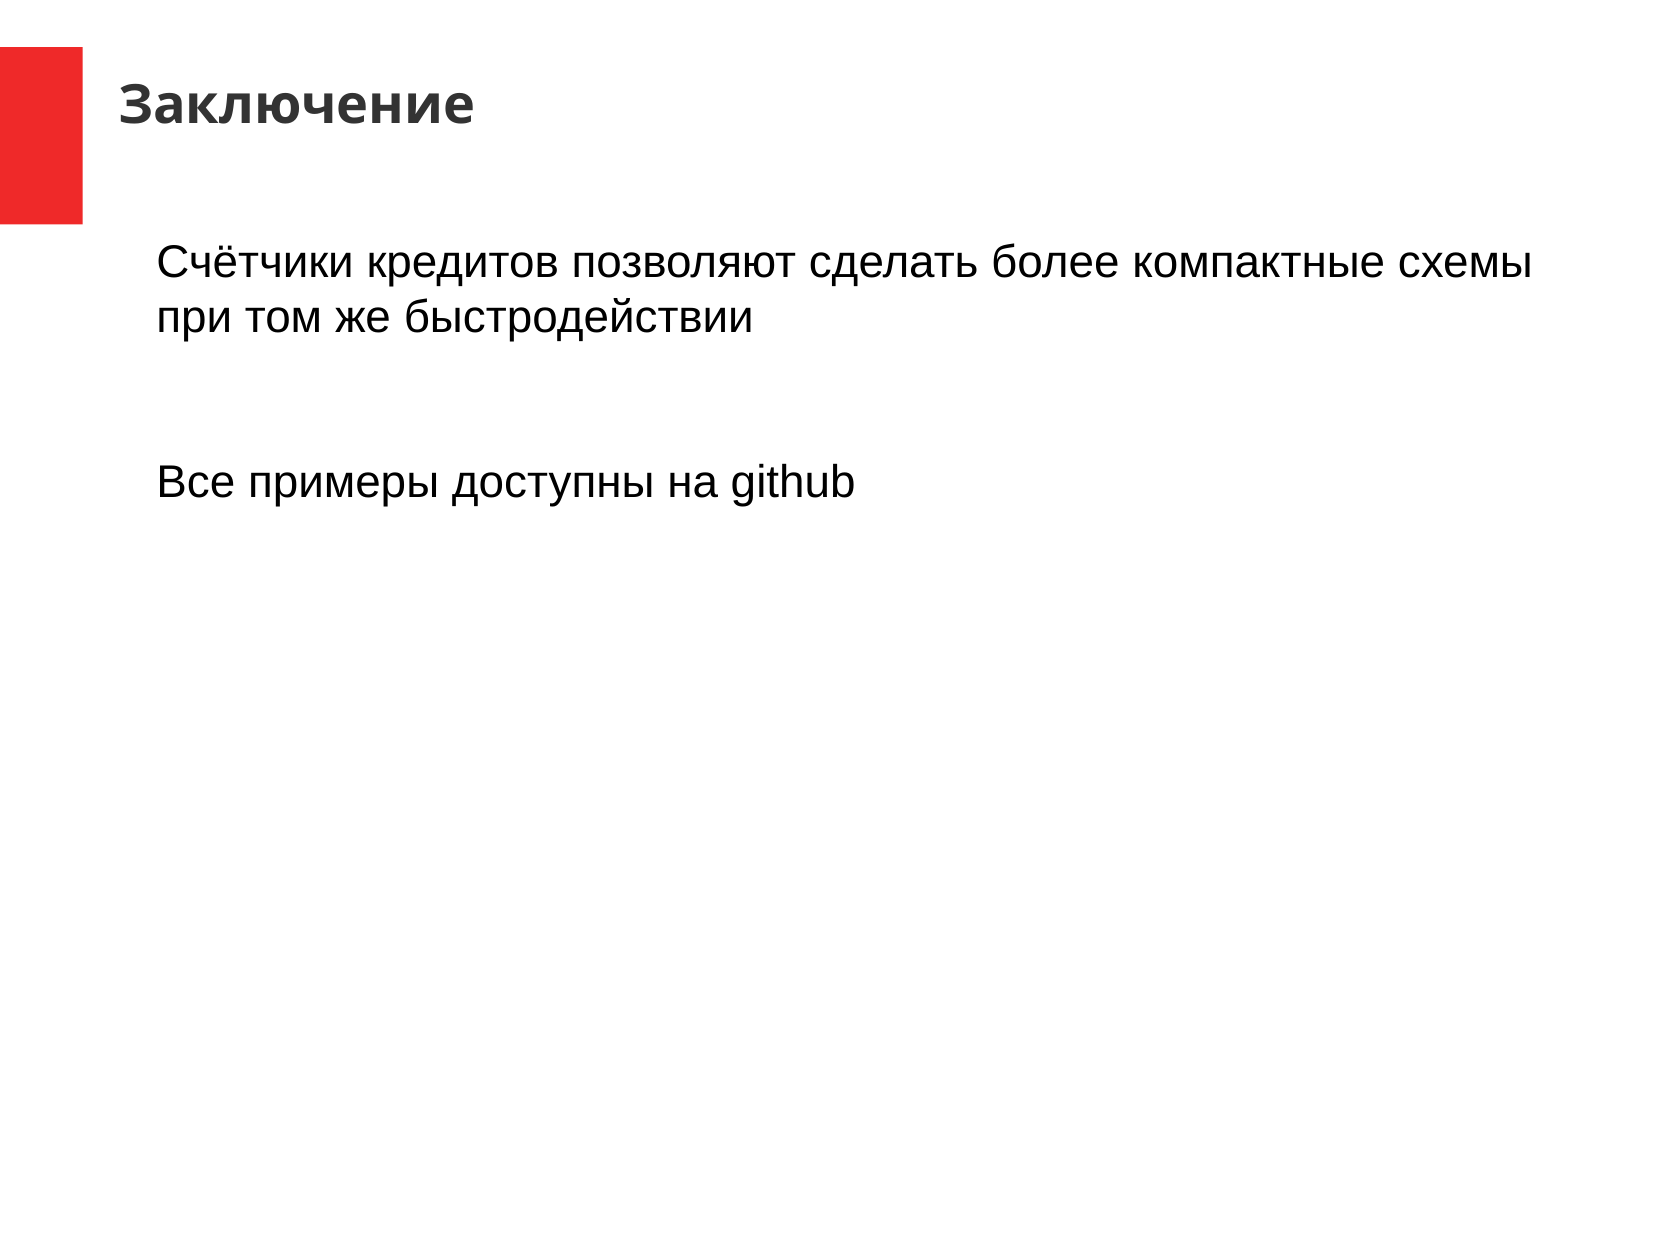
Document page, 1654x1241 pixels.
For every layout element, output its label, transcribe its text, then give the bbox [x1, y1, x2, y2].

text_box Заключение [118, 49, 1571, 154]
text_box Счётчики кредитов позволяют сделать более компактные схемы при том же быстродействии Все примеры доступны на github [141, 224, 1595, 1063]
